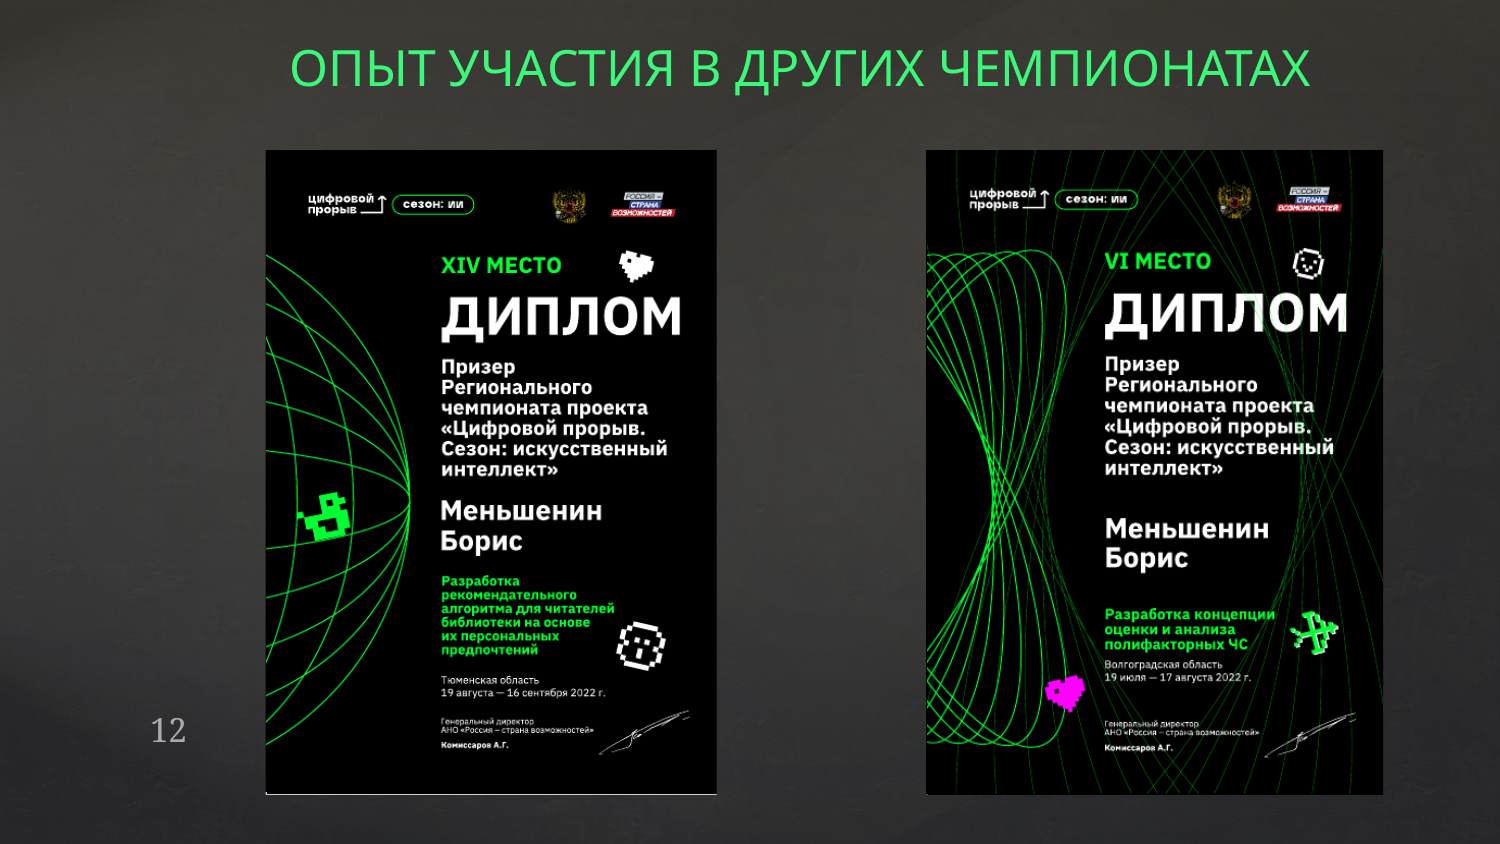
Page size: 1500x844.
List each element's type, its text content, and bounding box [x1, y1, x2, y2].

picture [265, 149, 718, 796]
slide_number 12 [135, 718, 255, 757]
text_box ОПЫТ УЧАСТИЯ В ДРУГИХ ЧЕМПИОНАТАХ [274, 29, 1327, 104]
picture [914, 149, 1384, 796]
